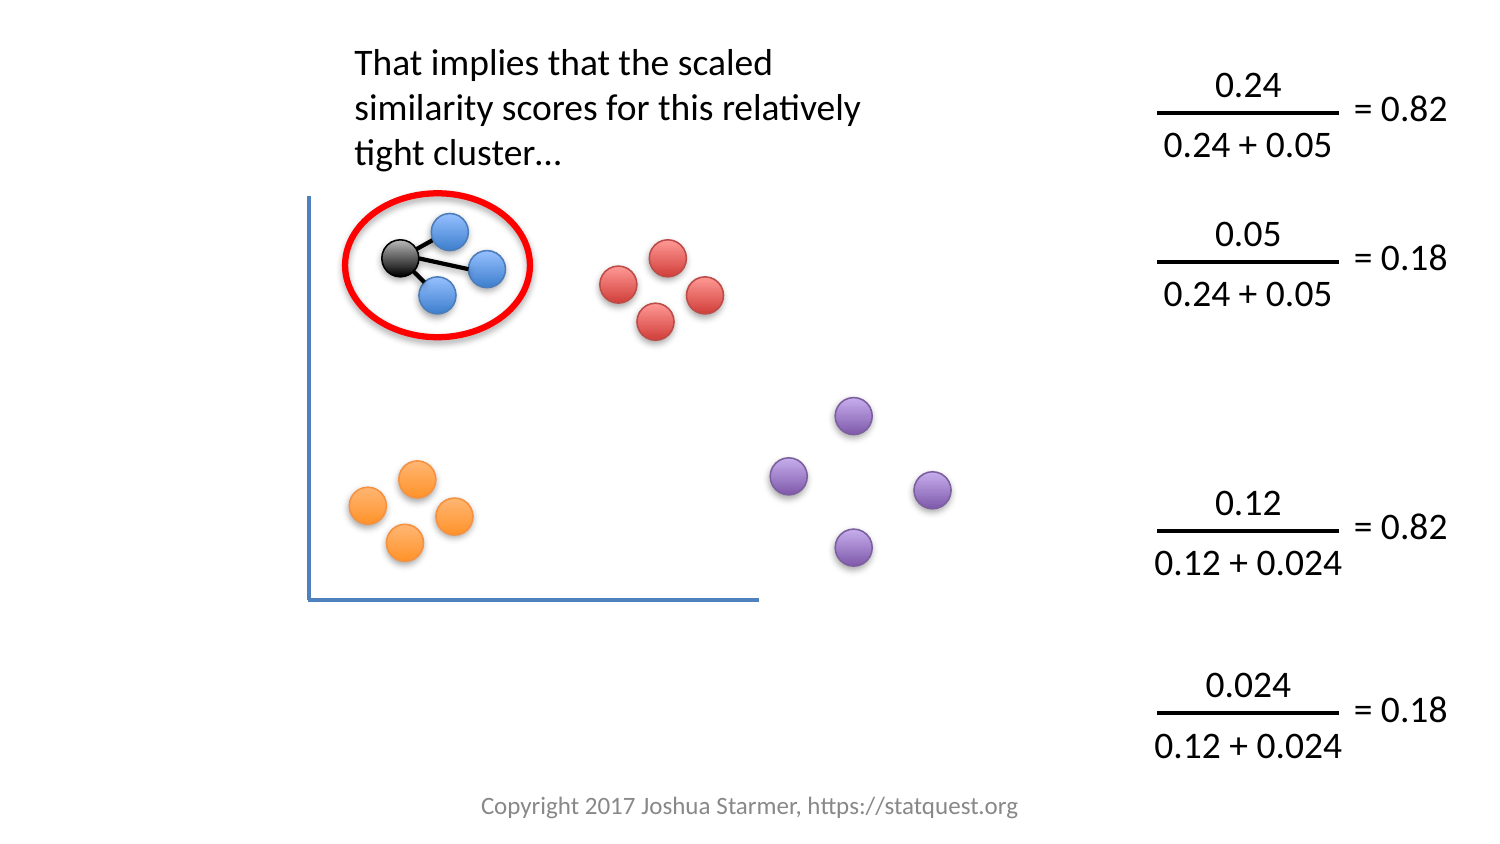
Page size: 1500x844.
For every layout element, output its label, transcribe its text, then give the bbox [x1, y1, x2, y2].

text_box [835, 529, 873, 567]
text_box That implies that the scaled similarity scores for this relatively tight cluster… [339, 30, 920, 181]
text_box [376, 193, 499, 211]
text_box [418, 258, 469, 270]
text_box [1147, 51, 1465, 323]
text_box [349, 213, 724, 562]
text_box [835, 397, 873, 435]
footer Copyright 2017 Joshua Starmer, https://statquest.org [454, 782, 1046, 827]
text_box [413, 271, 425, 283]
text_box [770, 457, 808, 495]
text_box [913, 471, 952, 509]
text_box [1138, 470, 1465, 774]
